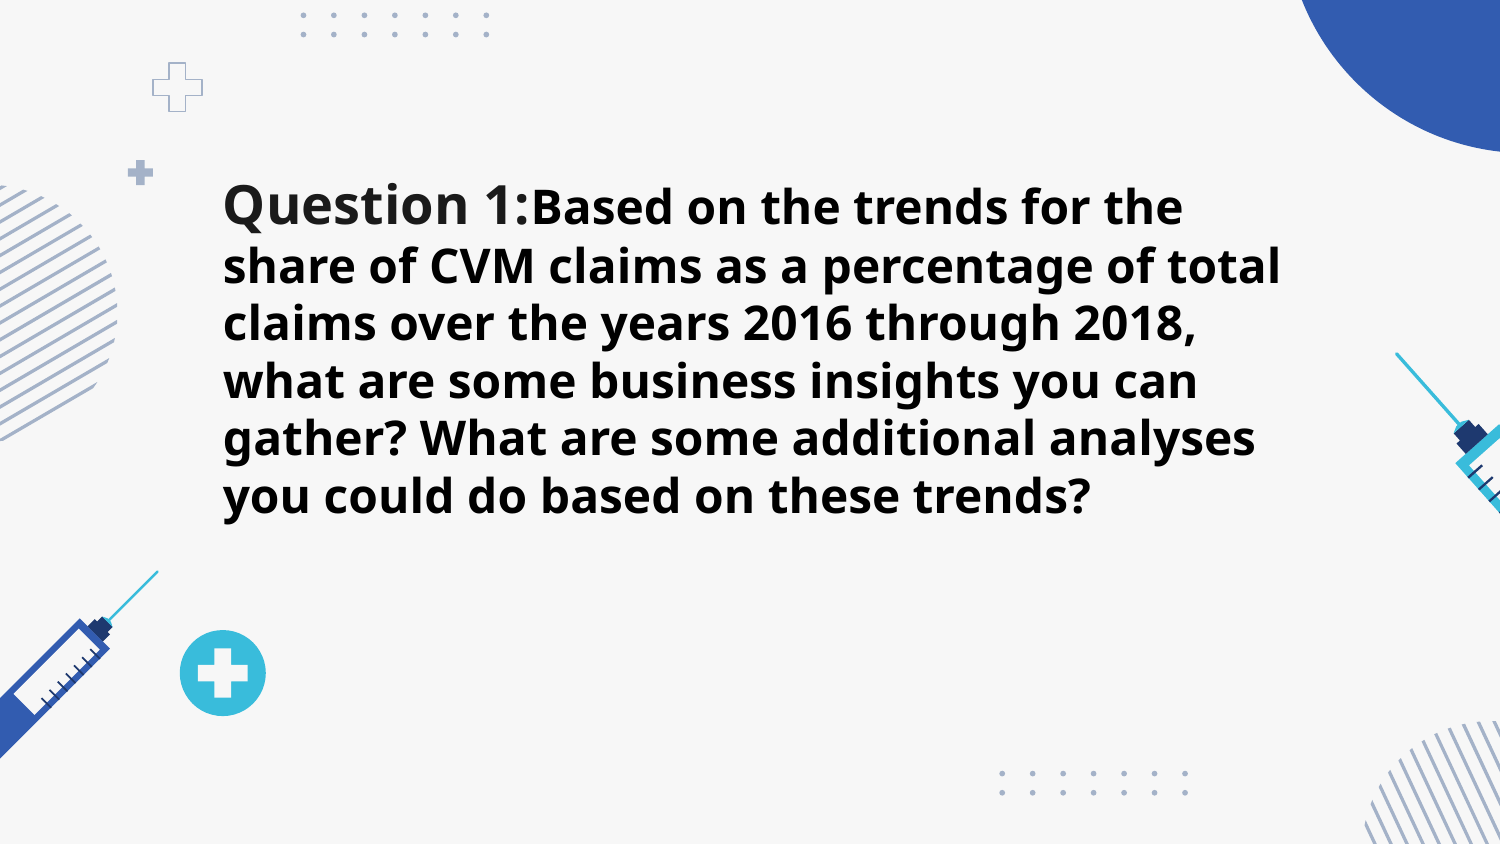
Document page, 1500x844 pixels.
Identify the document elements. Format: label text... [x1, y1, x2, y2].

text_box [179, 629, 267, 717]
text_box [1328, 460, 1500, 541]
subtitle Question 1:Based on the trends for the share of CVM claims as a percentage of total claims over the years 2016 through 2018, what are some business insights you can gather? What are some additional analyses you could do based on these trends? [207, 155, 1312, 549]
